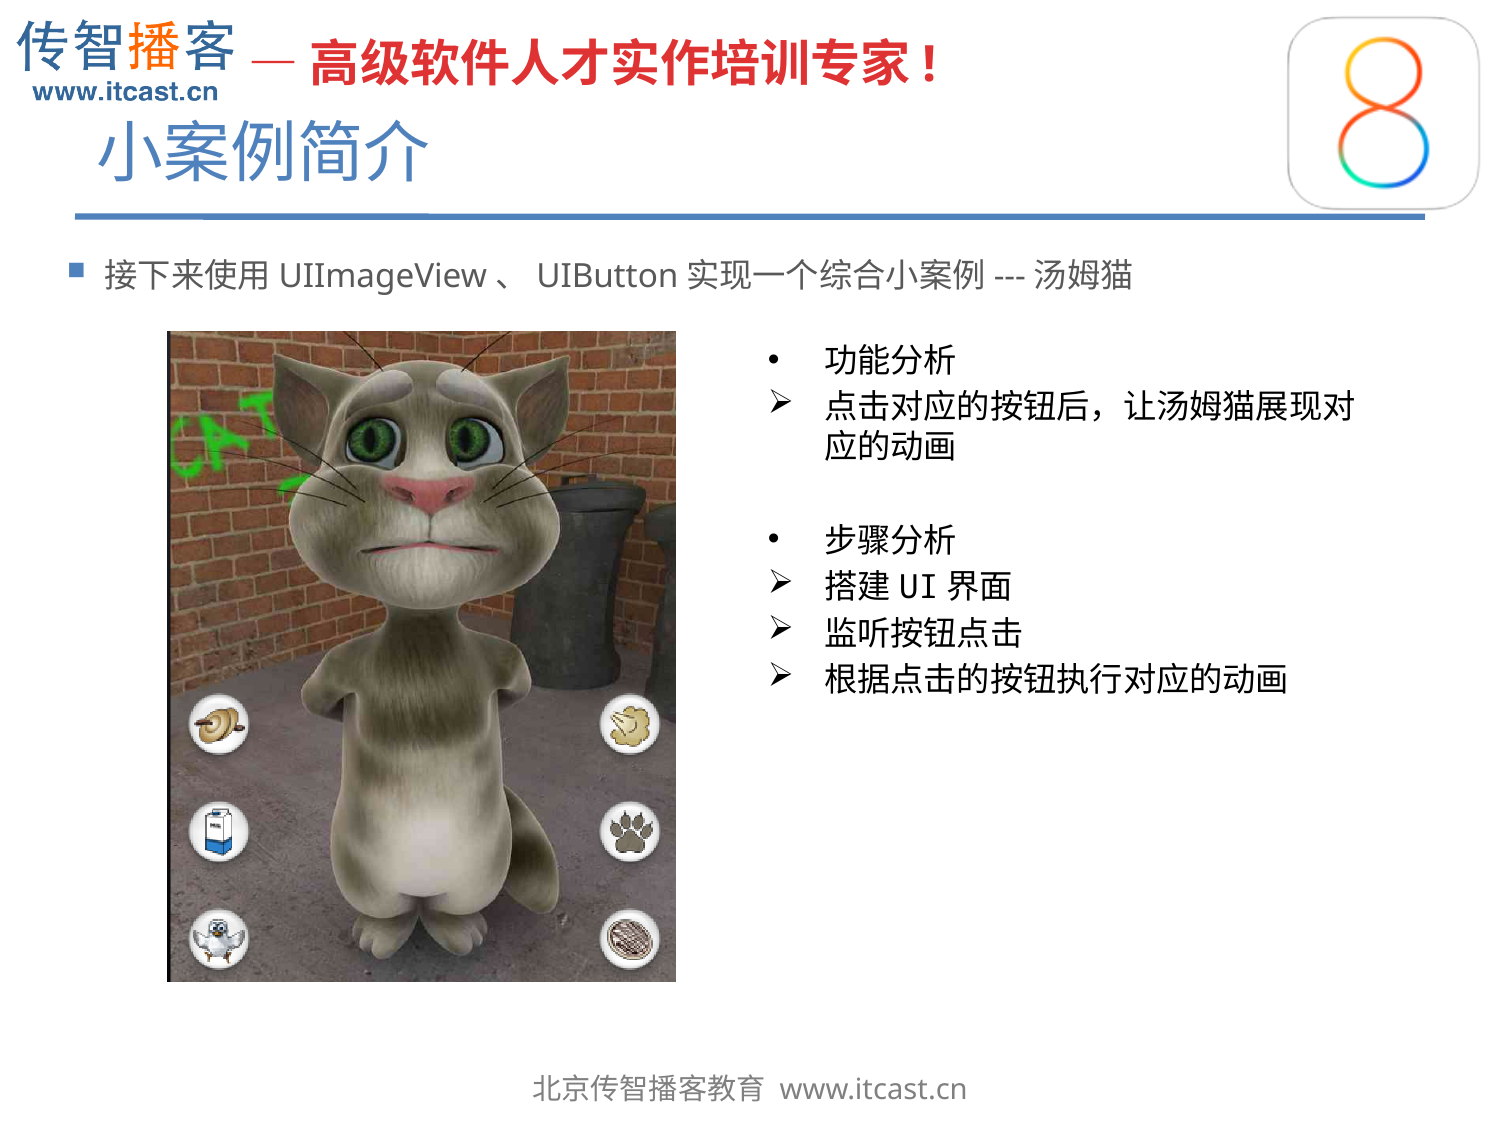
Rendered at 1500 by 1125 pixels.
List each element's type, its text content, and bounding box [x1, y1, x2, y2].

picture [1270, 0, 1497, 227]
text_box 功能分析 点击对应的按钮后，让汤姆猫展现对应的动画 步骤分析 搭建UI界面 监听按钮点击 根据点击的按钮执行对应的动画 [752, 331, 1392, 972]
picture [16, 19, 234, 101]
list 接下来使用UIImageView、UIButton实现一个综合小案例---汤姆猫 [52, 246, 1454, 312]
picture [166, 331, 676, 983]
title 小案例简介 [81, 102, 1416, 238]
